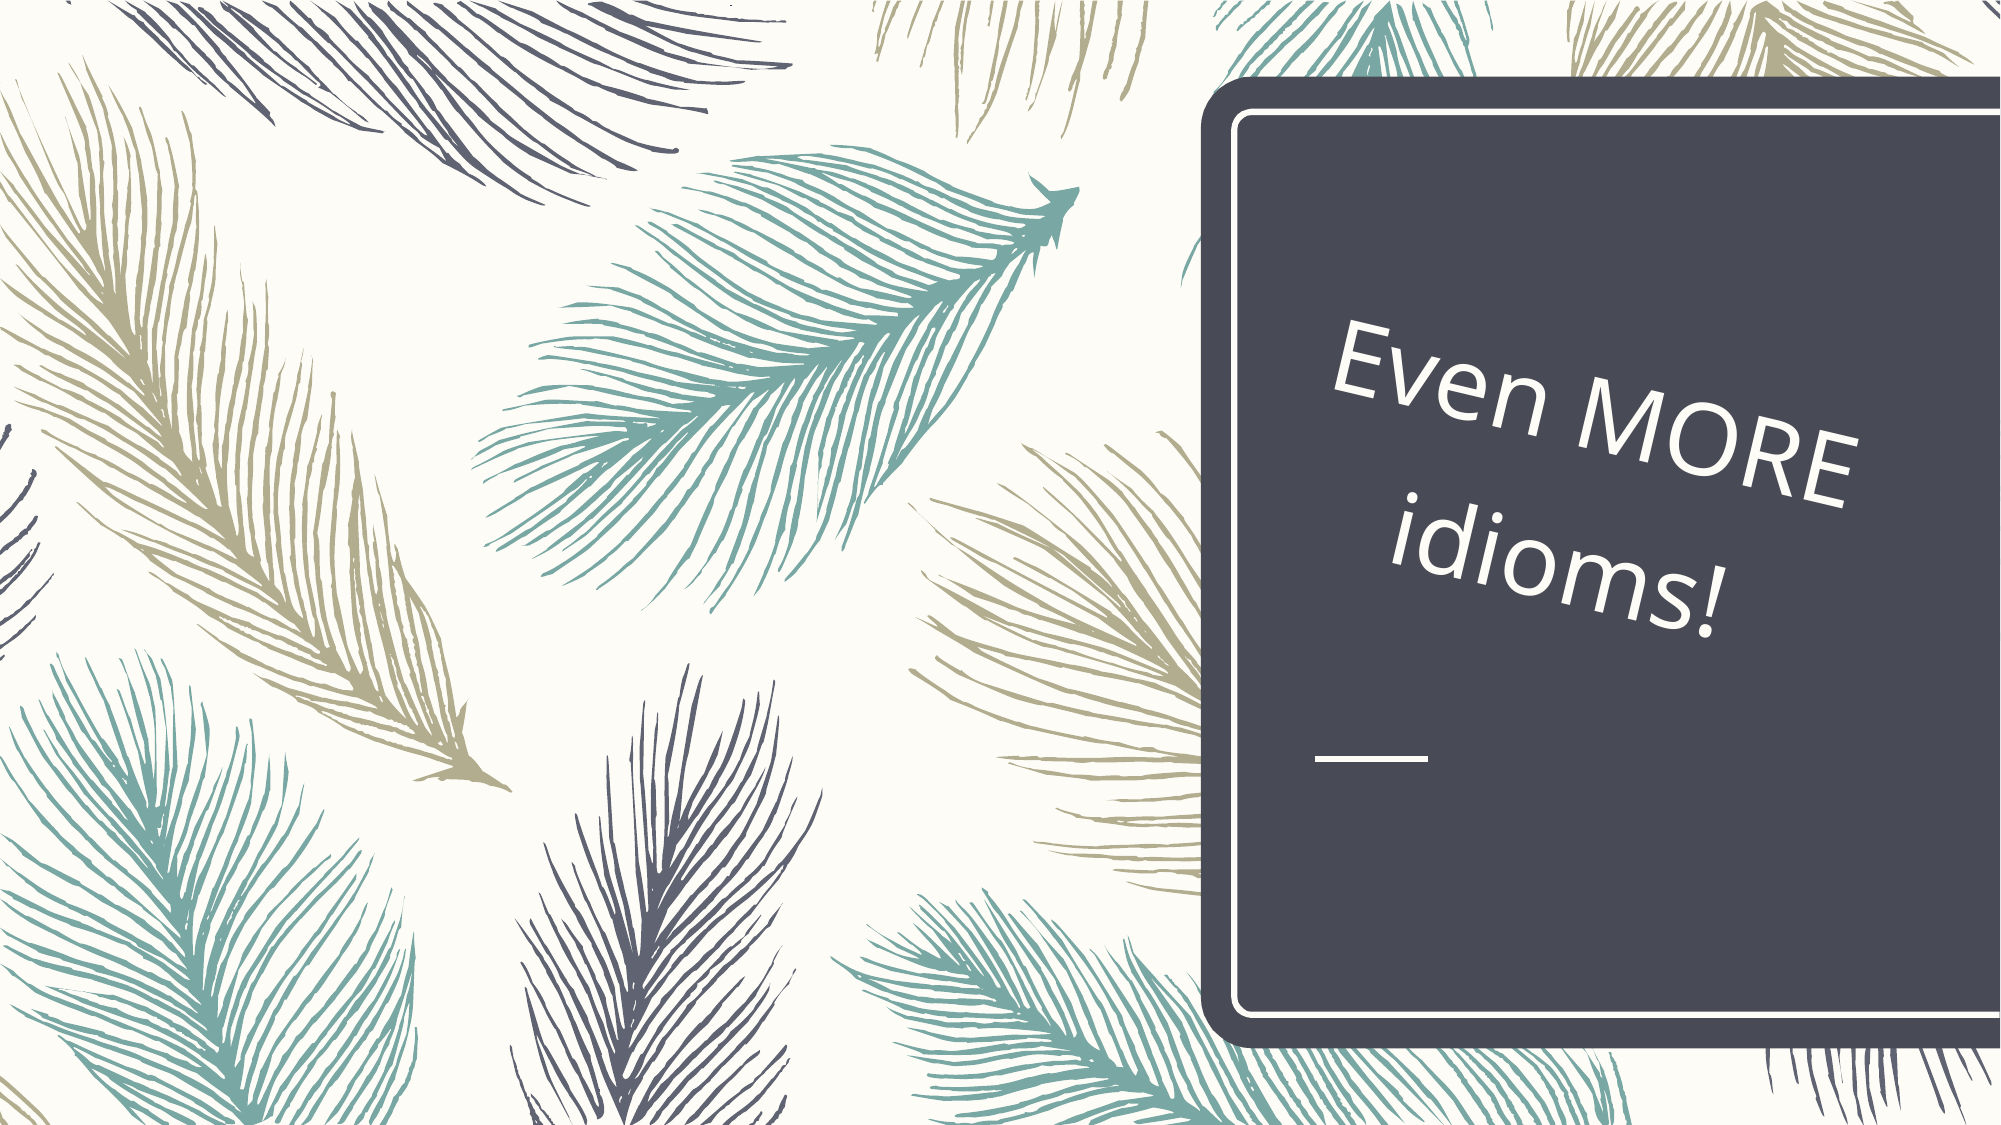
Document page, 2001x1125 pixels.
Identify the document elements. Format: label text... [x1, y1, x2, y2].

subtitle Even MORE idioms! [1083, 201, 2000, 767]
text_box [1324, 192, 1947, 477]
title [1324, 609, 1787, 719]
